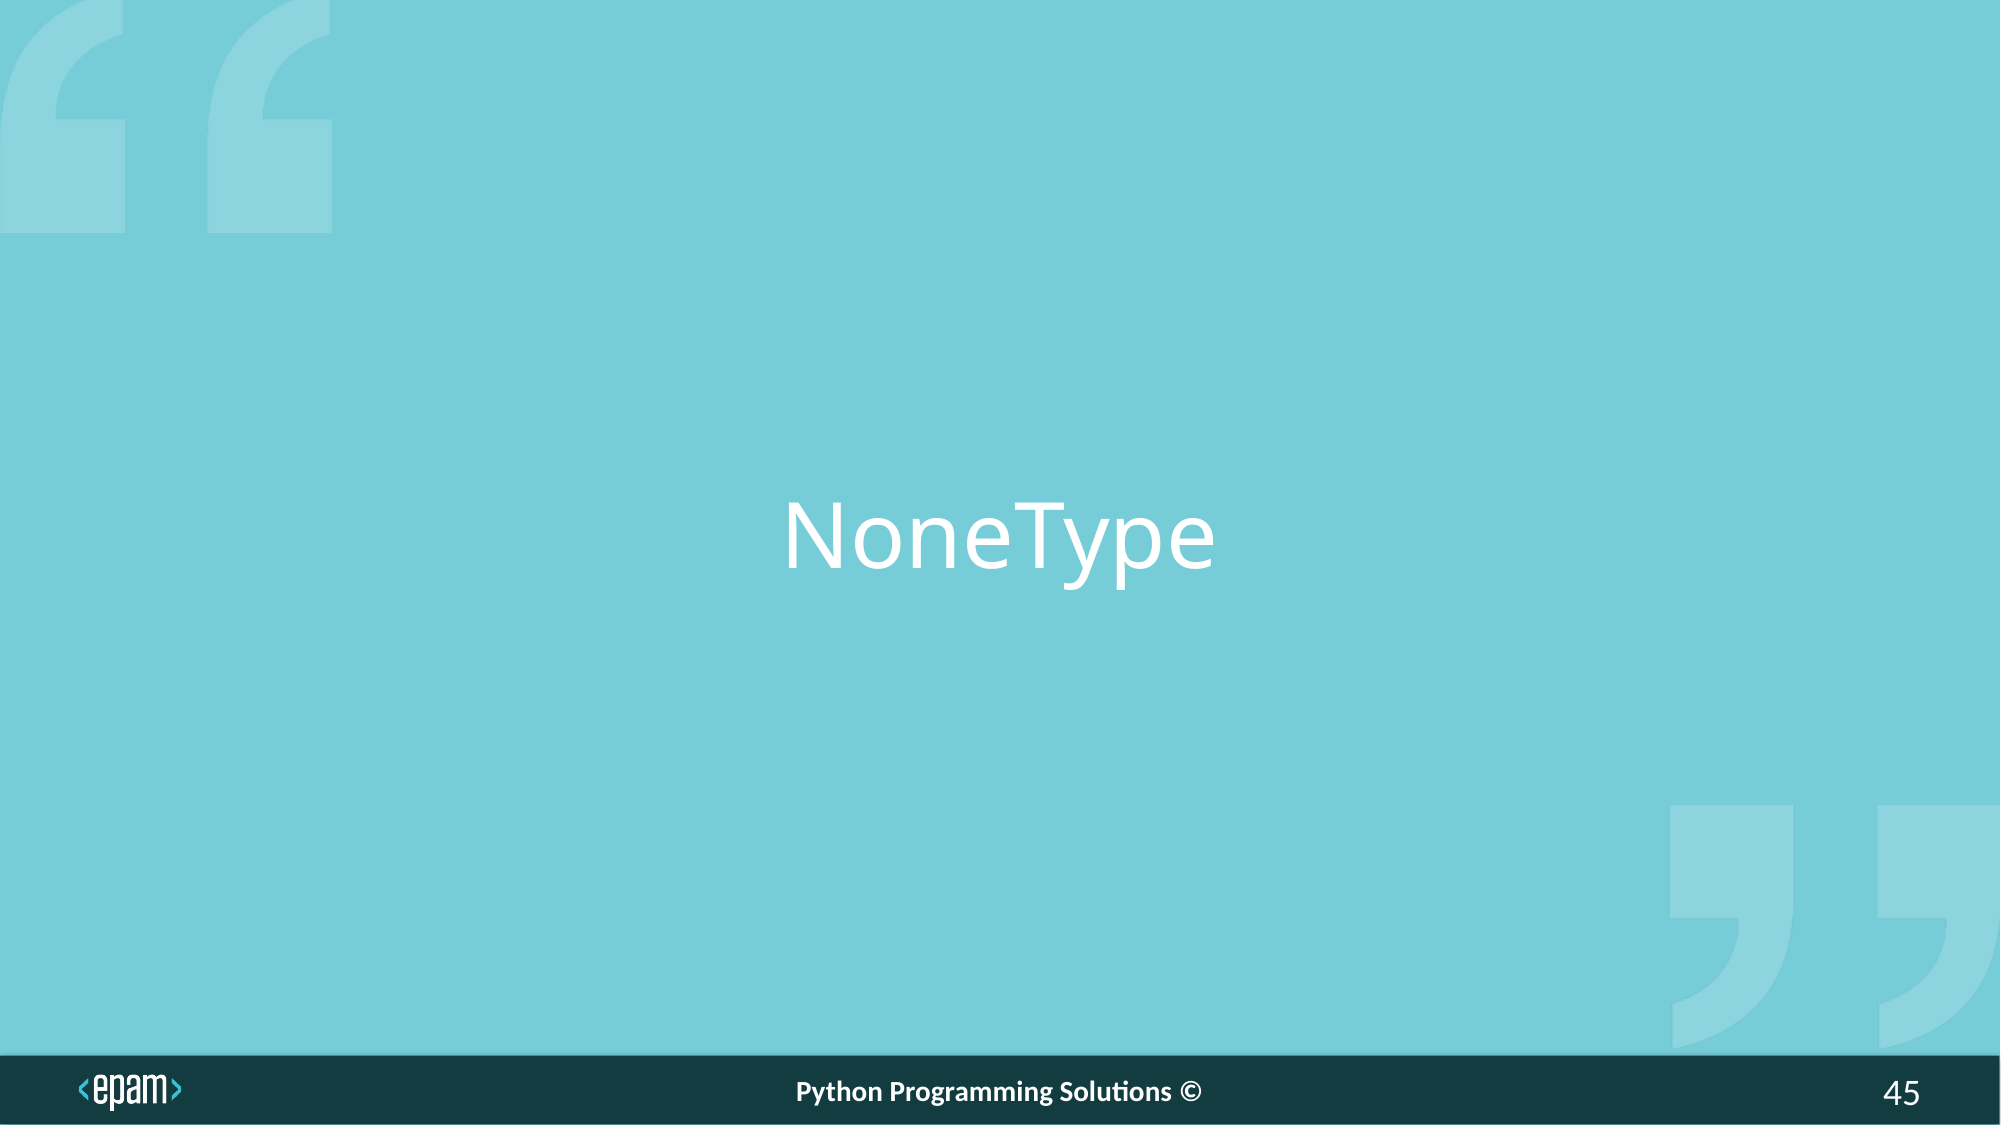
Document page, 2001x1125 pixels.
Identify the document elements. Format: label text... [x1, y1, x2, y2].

text_box 45 [1821, 1056, 1922, 1125]
text_box Python Programming Solutions © [525, 1055, 1475, 1124]
text_box NoneType [389, 498, 1610, 626]
